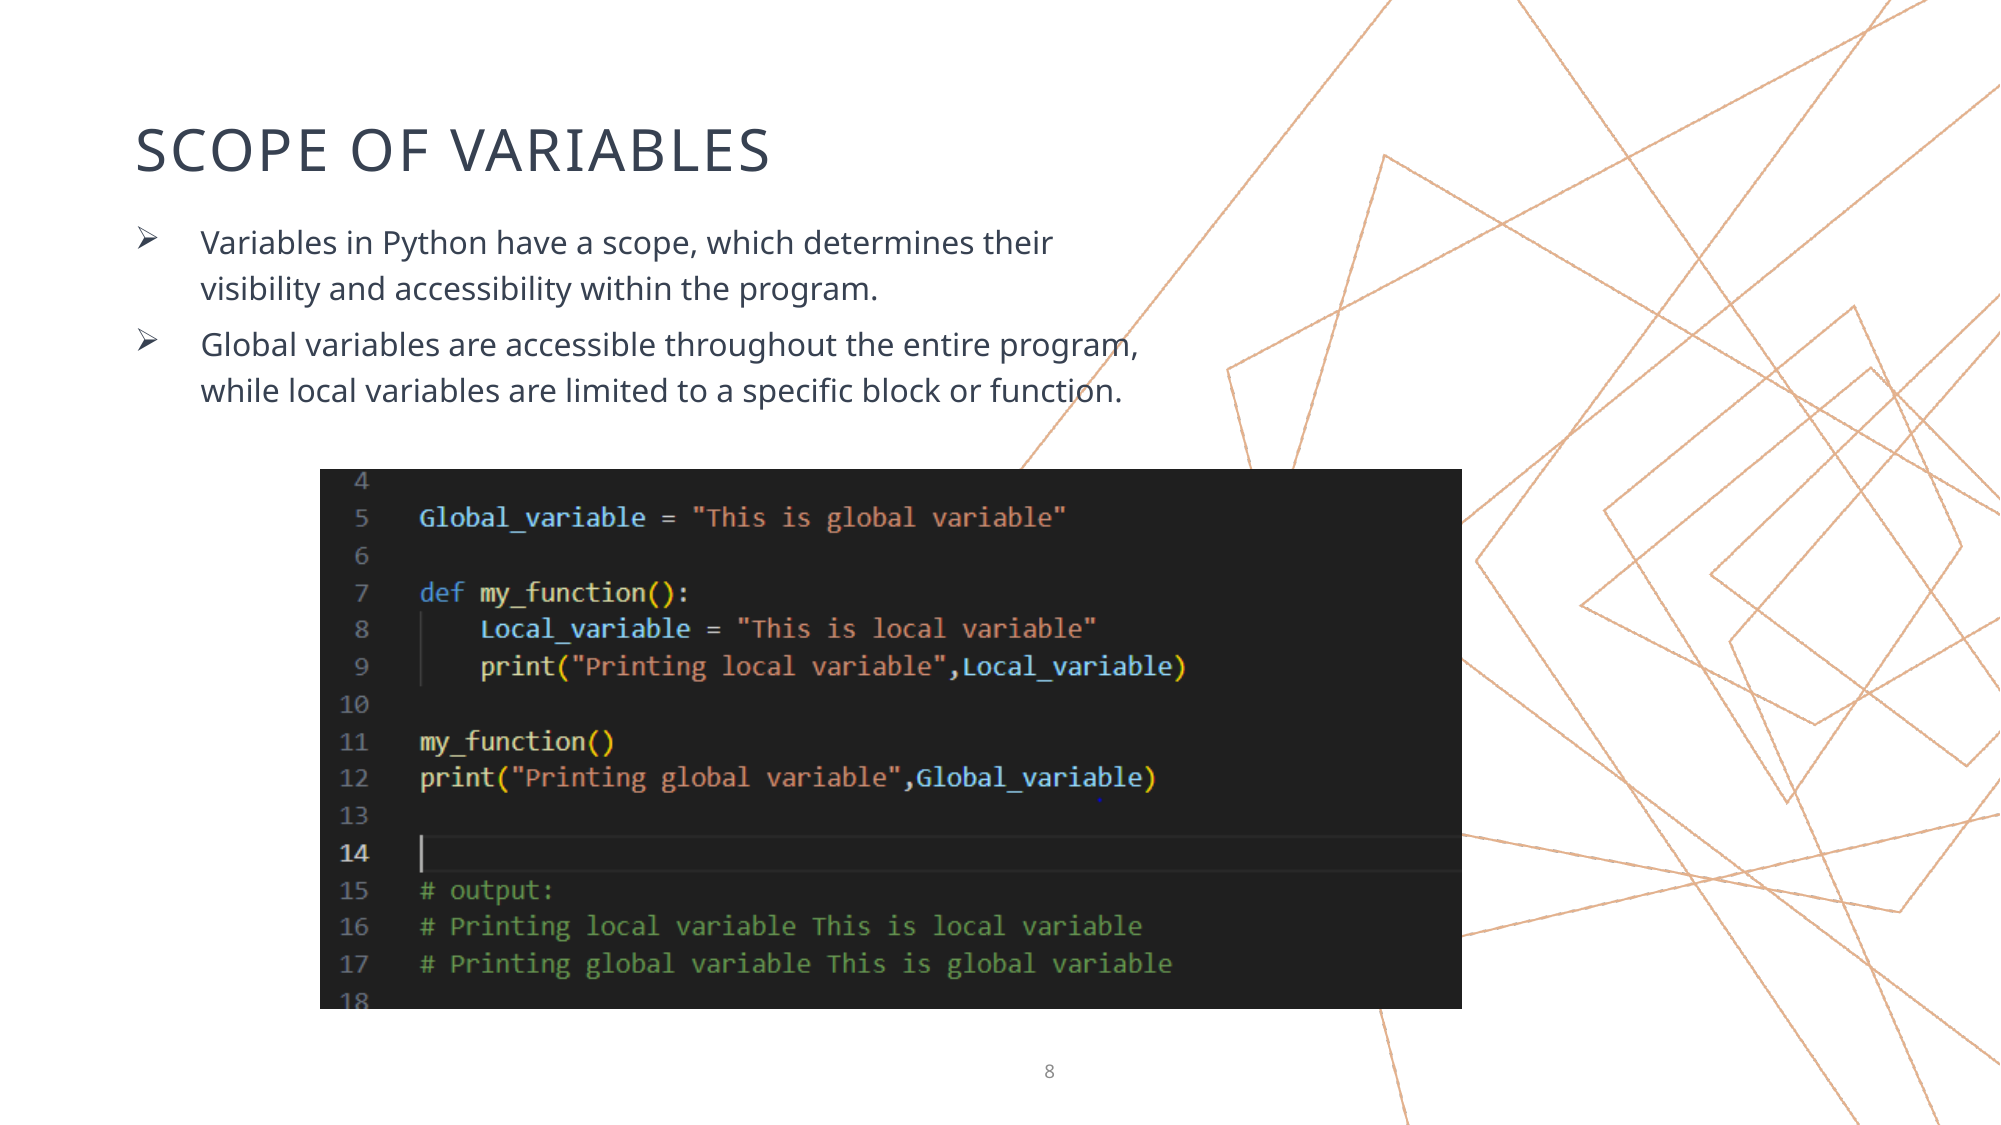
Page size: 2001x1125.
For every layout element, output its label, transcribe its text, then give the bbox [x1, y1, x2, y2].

picture [320, 0, 2000, 1125]
list Variables in Python have a scope, which determines their visibility and accessibility within the program. Global variables are accessible throughout the entire program, while local variables are limited to a specific block or function. [120, 207, 1179, 436]
title Scope of variables [120, 97, 966, 192]
slide_number 8 [908, 1042, 1071, 1103]
